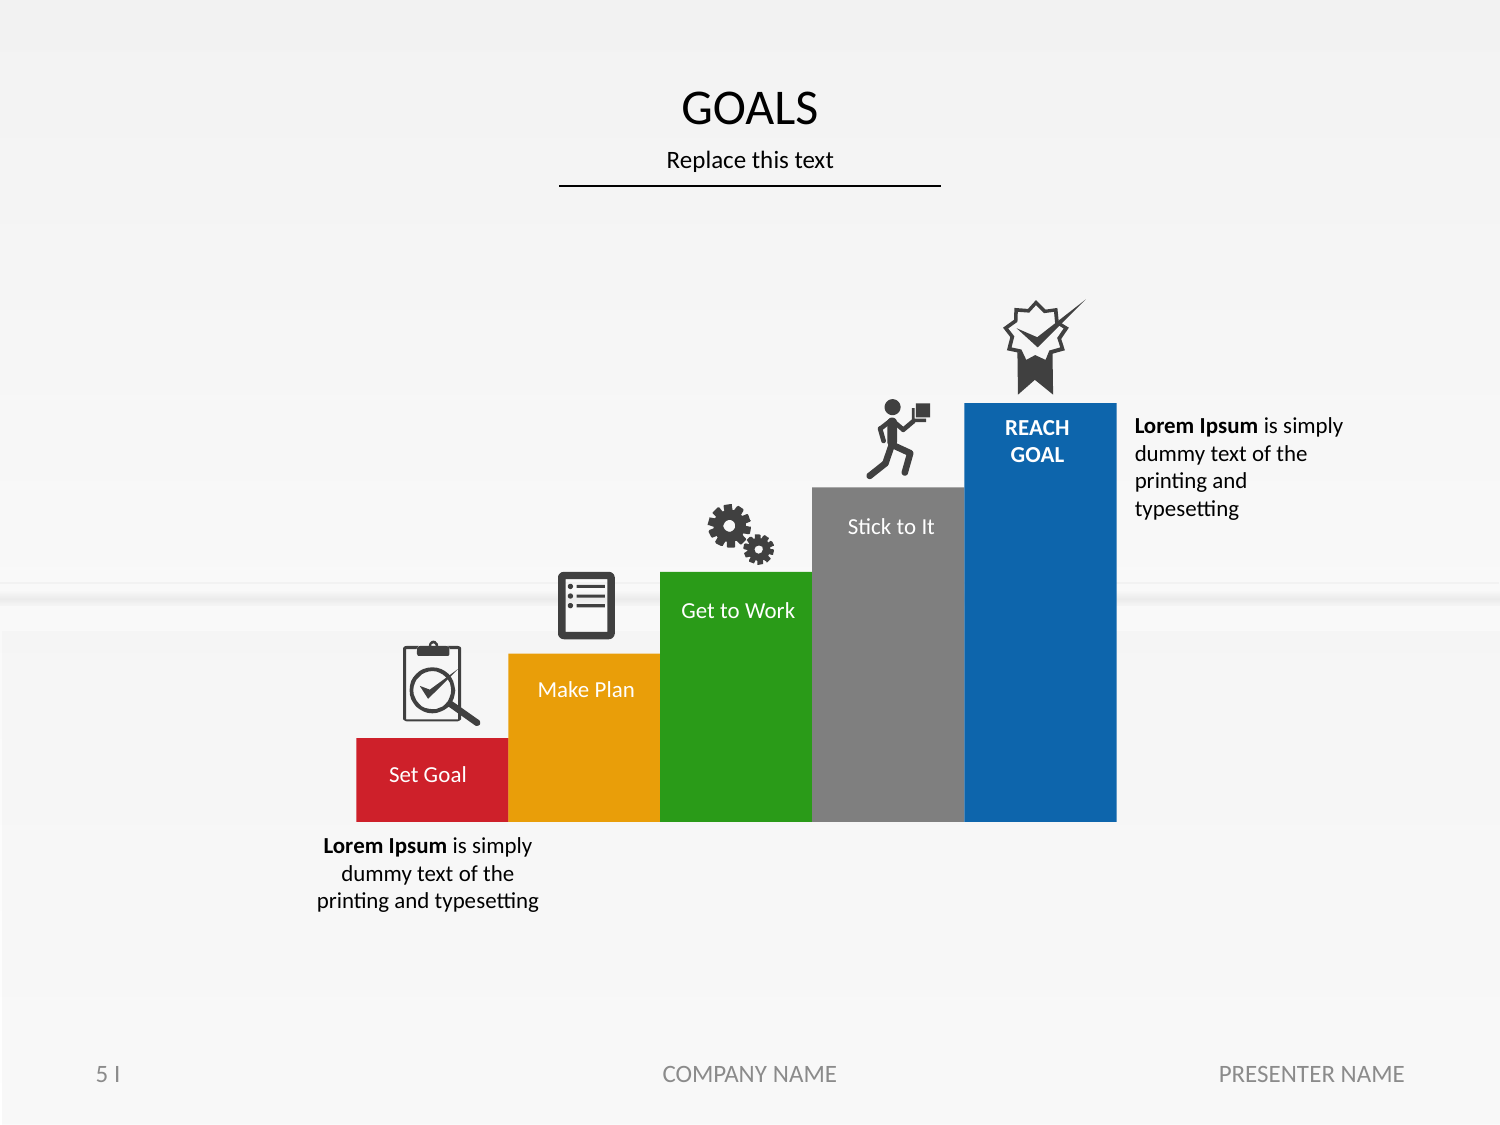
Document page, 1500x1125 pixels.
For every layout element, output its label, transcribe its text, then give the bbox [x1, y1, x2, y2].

footer COMPANY NAME [496, 1042, 1004, 1103]
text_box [403, 640, 481, 726]
text_box [660, 571, 812, 822]
subtitle Replace this text [103, 142, 1398, 183]
text_box Lorem Ipsum is simply dummy text of the printing and typesetting [306, 824, 550, 905]
text_box [964, 403, 1117, 822]
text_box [1003, 299, 1086, 395]
text_box [812, 487, 964, 822]
text_box Lorem Ipsum is simply dummy text of the printing and typesetting [1128, 404, 1355, 485]
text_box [866, 399, 931, 480]
text_box REACH GOAL [976, 404, 1099, 475]
text_box Stick to It [833, 504, 951, 547]
text_box Get to Work [666, 587, 811, 631]
text_box Make Plan [522, 667, 650, 710]
text_box [508, 653, 660, 822]
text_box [707, 504, 774, 565]
text_box [356, 738, 508, 822]
slide_number PRESENTER NAME [1082, 1042, 1421, 1103]
title GOALS [103, 66, 1397, 143]
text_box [557, 571, 615, 640]
text_box Set Goal [374, 752, 482, 795]
slide_number 5 I [80, 1042, 419, 1103]
